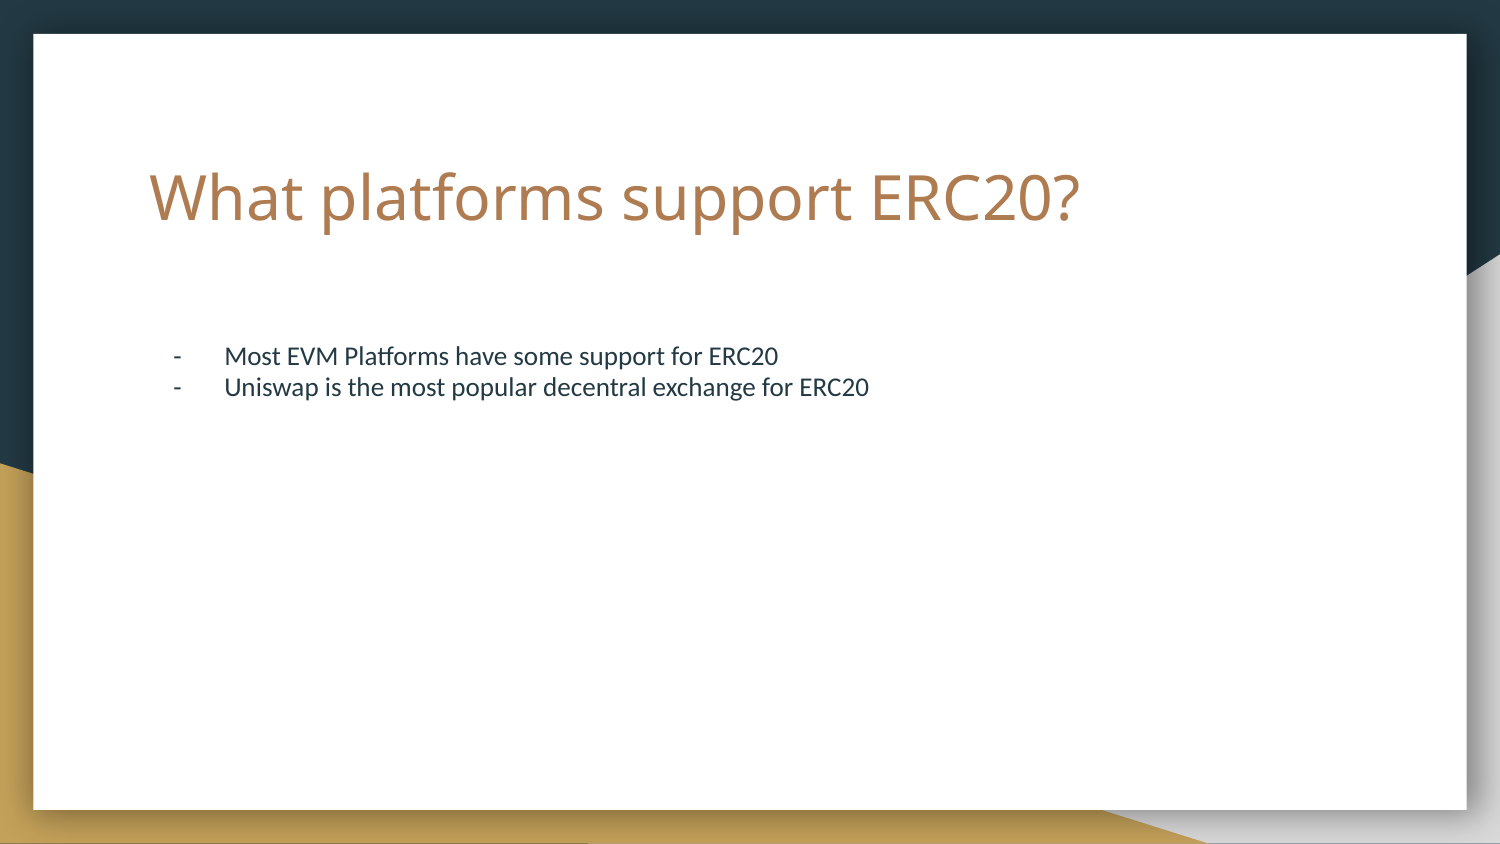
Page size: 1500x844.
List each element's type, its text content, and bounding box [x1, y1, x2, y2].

list Most EVM Platforms have some support for ERC20 Uniswap is the most popular decentral exchange for ERC20 [134, 326, 1366, 729]
title What platforms support ERC20? [134, 138, 1366, 296]
